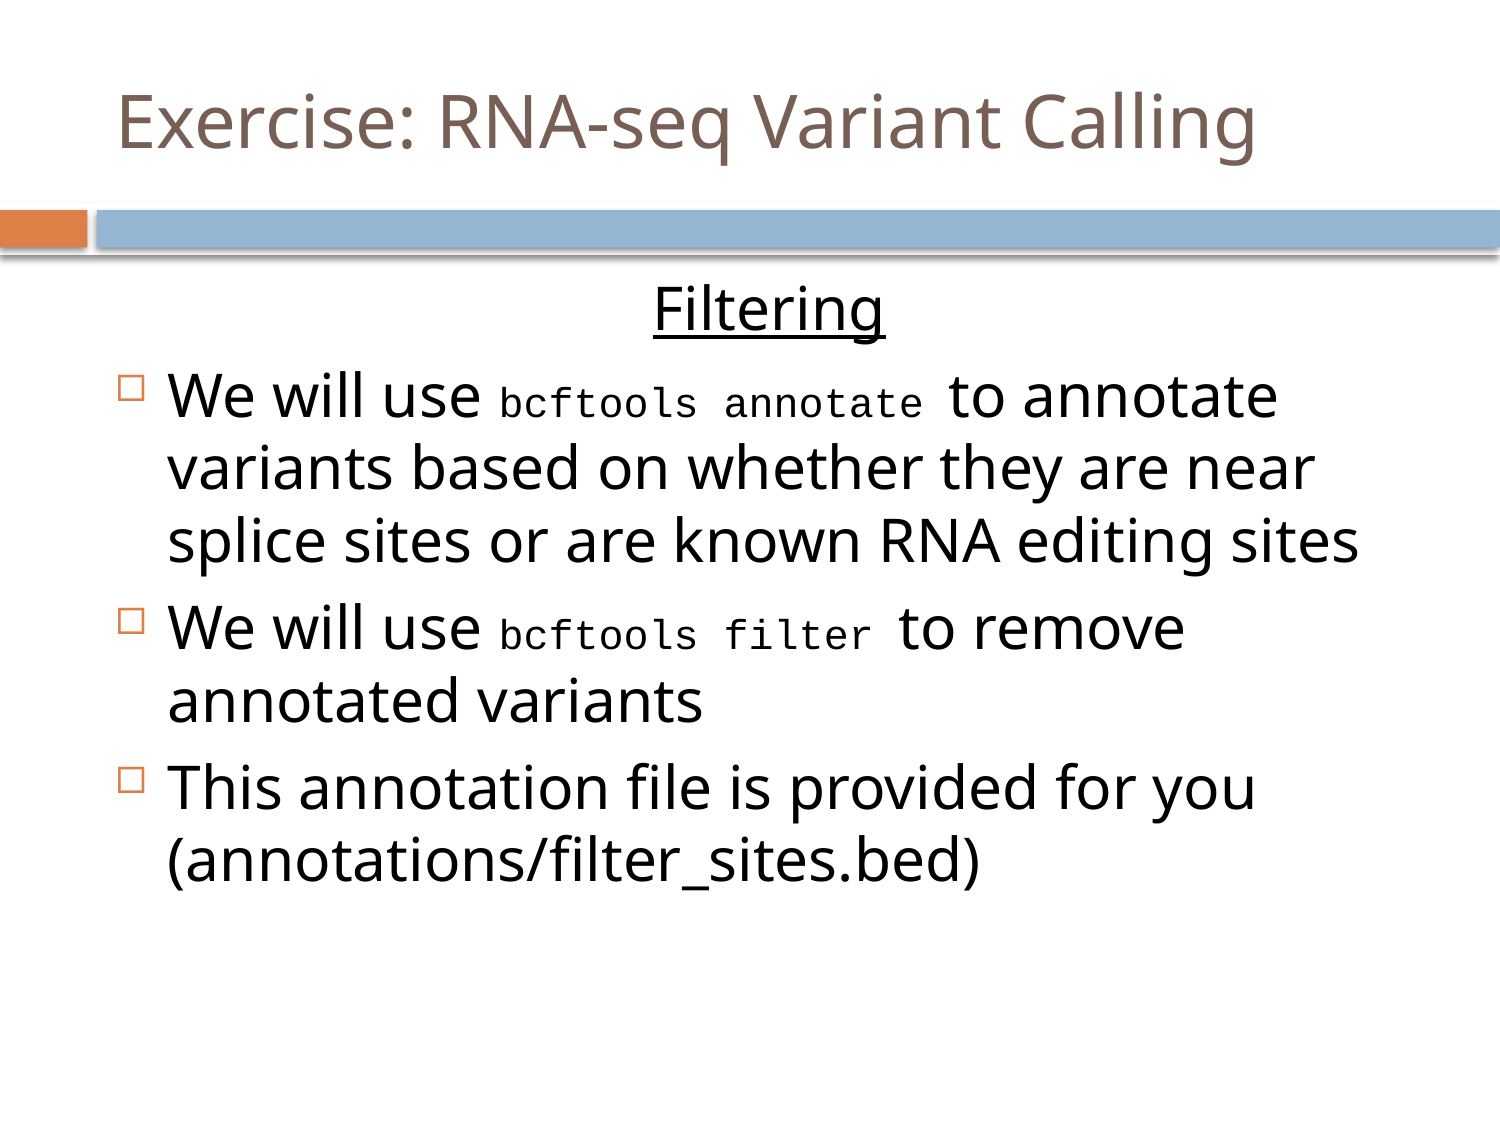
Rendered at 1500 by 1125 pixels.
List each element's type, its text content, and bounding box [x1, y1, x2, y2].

title Exercise: RNA-seq Variant Calling [100, 37, 1438, 200]
list Filtering We will use bcftools annotate to annotate variants based on whether they are near splice sites or are known RNA editing sites We will use bcftools filter to remove annotated variants This annotation file is provided for you (annotations/filter_sites.bed) [100, 262, 1438, 1084]
